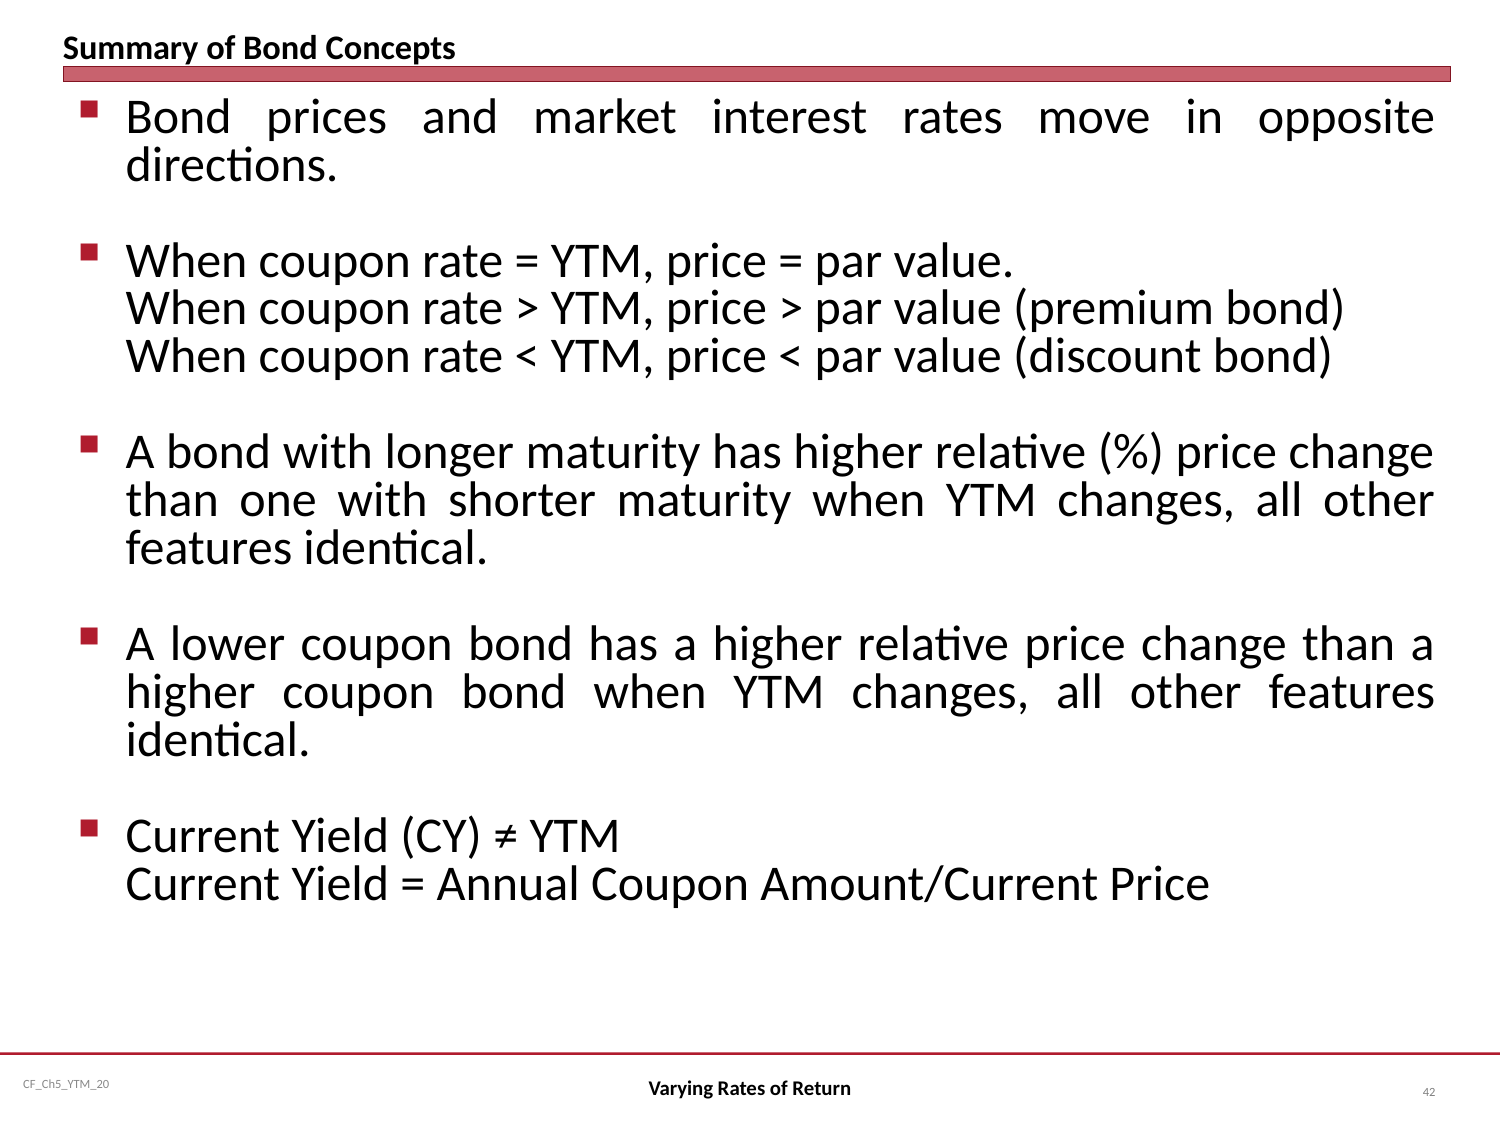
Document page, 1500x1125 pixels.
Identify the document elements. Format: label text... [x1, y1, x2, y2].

list Bond prices and market interest rates move in opposite directions. When coupon rate = YTM, price = par value. When coupon rate > YTM, price > par value (premium bond) When coupon rate < YTM, price < par value (discount bond) A bond with longer maturity has higher relative (%) price change than one with shorter maturity when YTM changes, all other features identical. A lower coupon bond has a higher relative price change than a higher coupon bond when YTM changes, all other features identical. Current Yield (CY) ≠ YTM Current Yield = Annual Coupon Amount/Current Price [63, 87, 1451, 1041]
title Summary of Bond Concepts [62, 6, 1451, 67]
slide_number 42 [1375, 1061, 1451, 1122]
footer Varying Rates of Return [512, 1056, 988, 1117]
